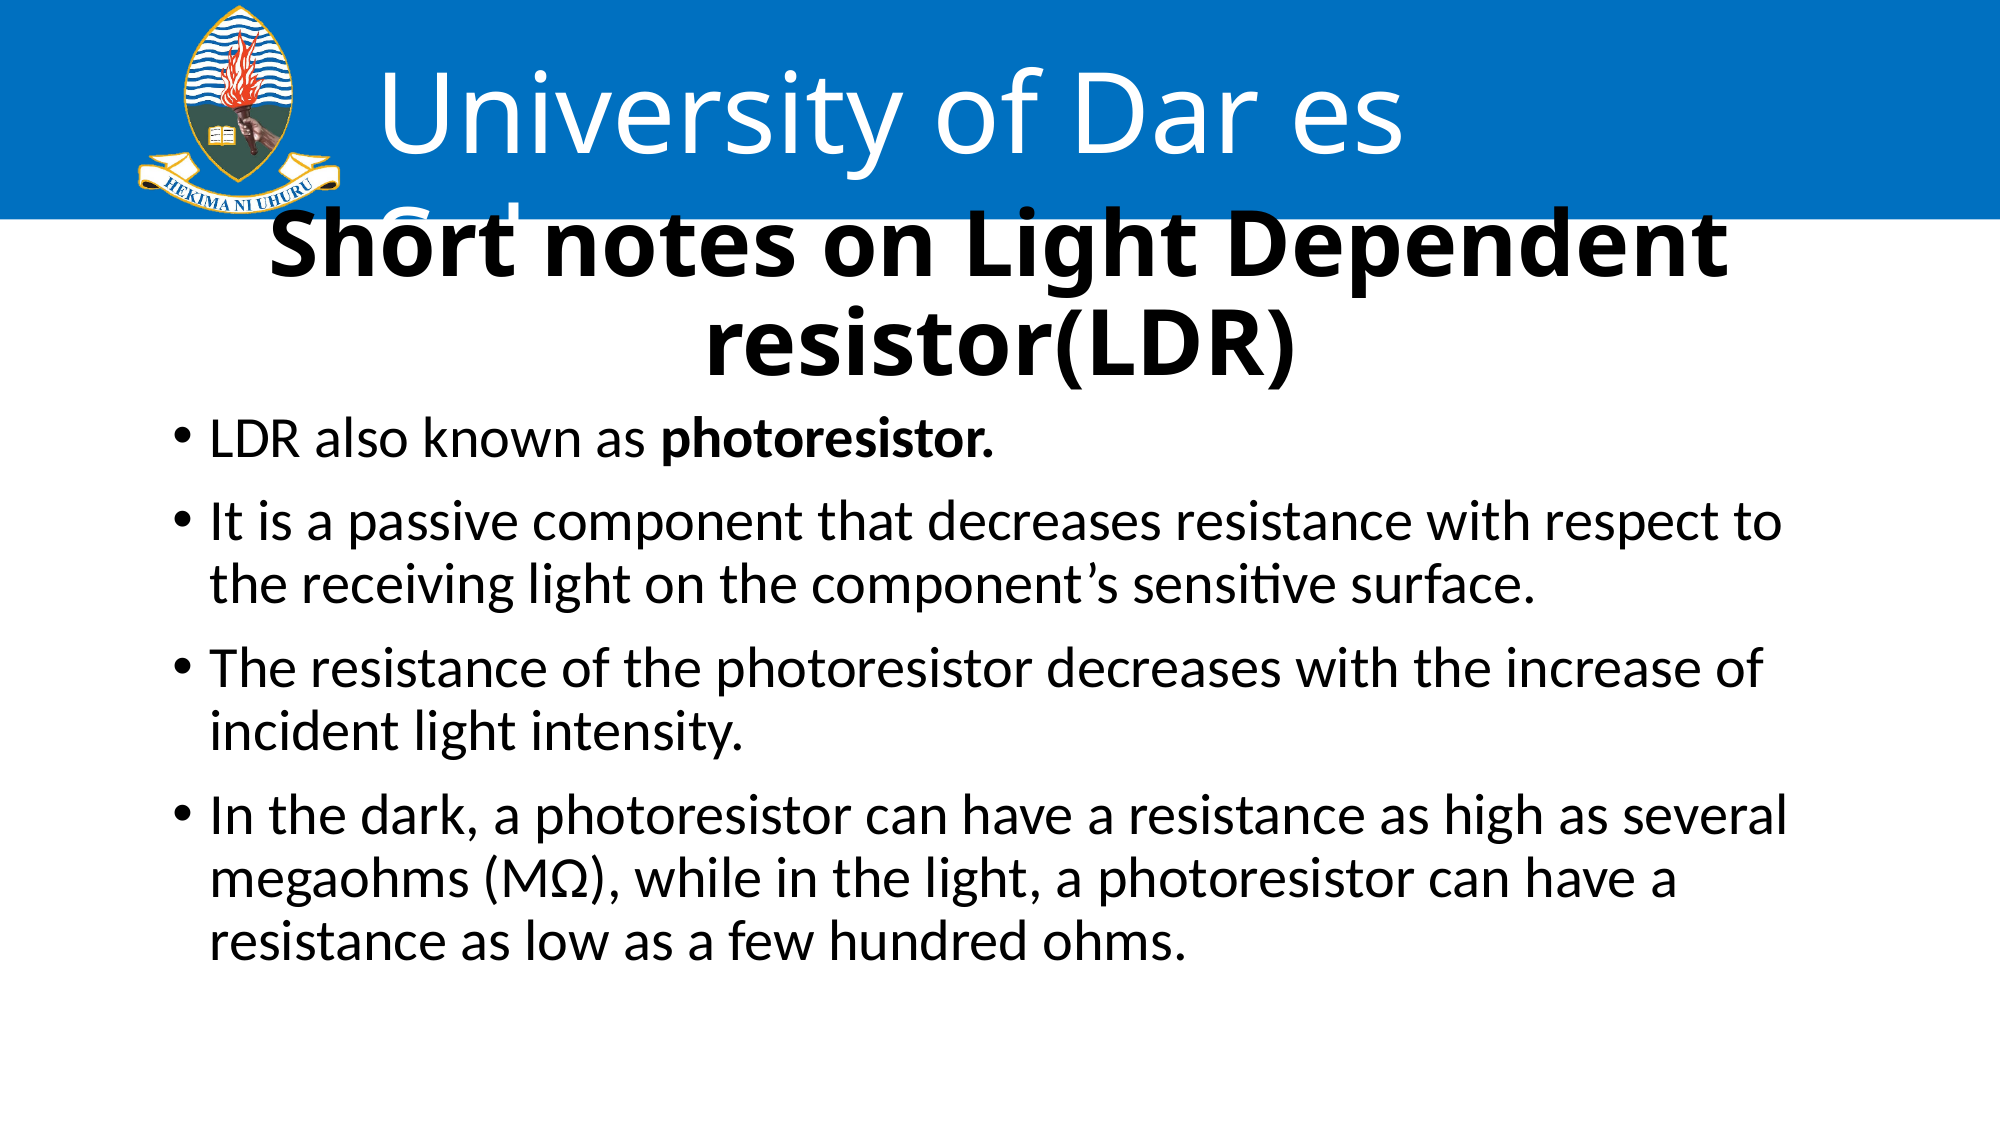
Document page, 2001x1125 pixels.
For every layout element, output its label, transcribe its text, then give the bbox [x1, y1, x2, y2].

list LDR also known as photoresistor. It is a passive component that decreases resistance with respect to the receiving light on the component’s sensitive surface. The resistance of the photoresistor decreases with the increase of incident light intensity. In the dark, a photoresistor can have a resistance as high as several megaohms (MΩ), while in the light, a photoresistor can have a resistance as low as a few hundred ohms. [157, 399, 1863, 1014]
title Short notes on Light Dependent resistor(LDR) [137, 229, 1863, 363]
picture [137, 3, 341, 216]
